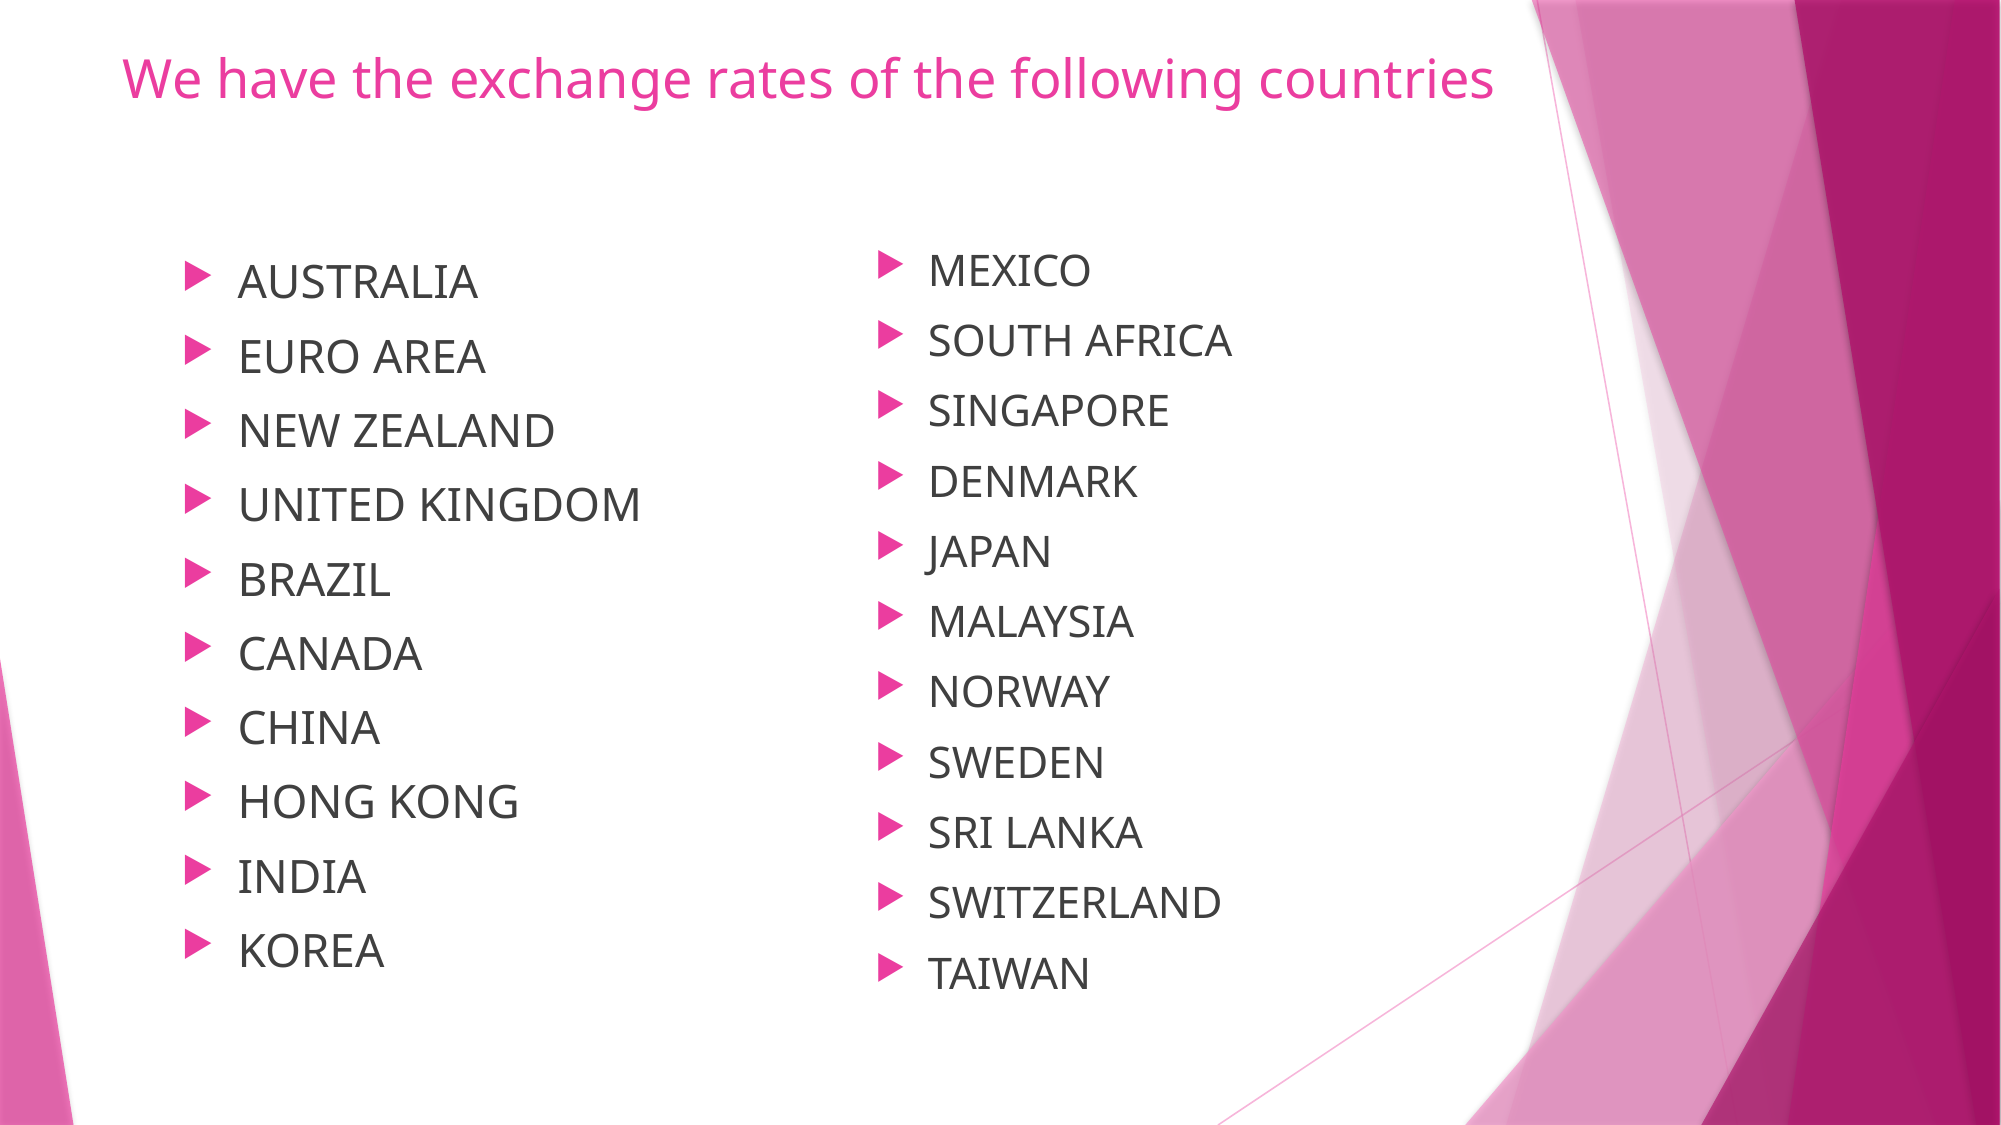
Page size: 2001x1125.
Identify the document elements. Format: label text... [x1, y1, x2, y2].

text_box [1509, 300, 1607, 980]
text_box MEXICO SOUTH AFRICA SINGAPORE DENMARK JAPAN MALAYSIA NORWAY SWEDEN SRI LANKA SWITZERLAND TAIWAN [860, 235, 1509, 1011]
list AUSTRALIA EURO AREA NEW ZEALAND UNITED KINGDOM BRAZIL CANADA CHINA HONG KONG INDIA KOREA [166, 245, 816, 991]
text_box [1014, 223, 2000, 300]
title We have the exchange rates of the following countries [104, 36, 1515, 157]
